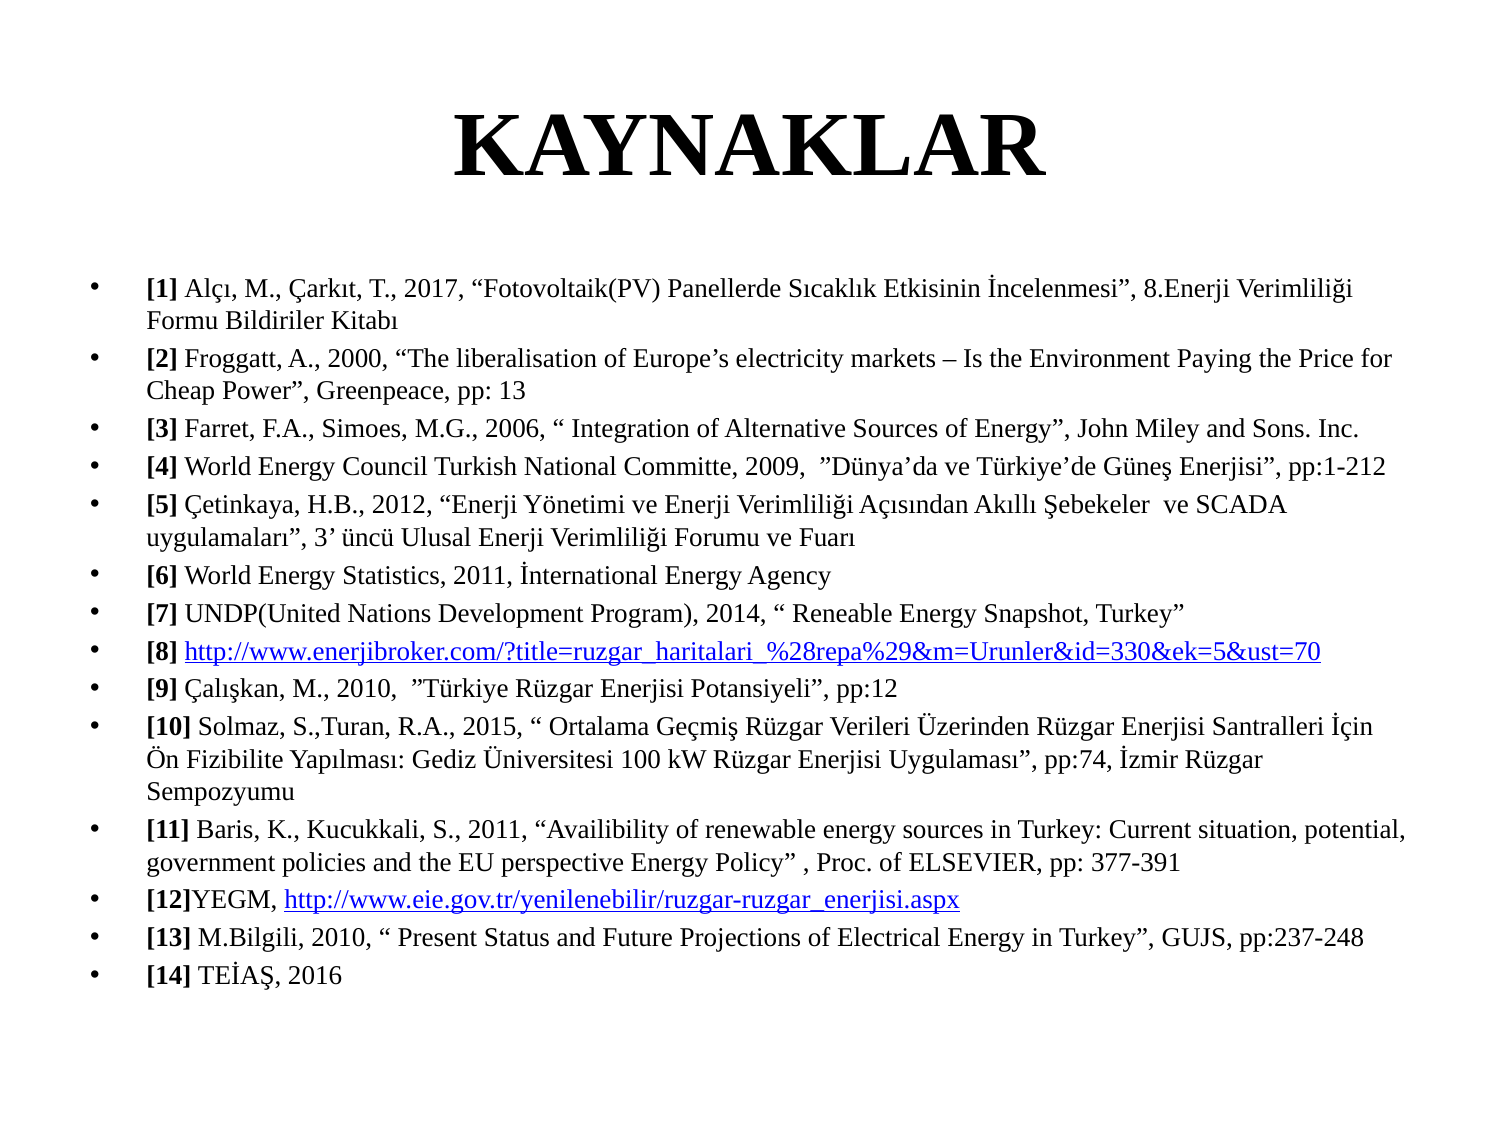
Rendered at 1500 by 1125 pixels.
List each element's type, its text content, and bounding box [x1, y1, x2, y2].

list [1] Alçı, M., Çarkıt, T., 2017, “Fotovoltaik(PV) Panellerde Sıcaklık Etkisinin İncelenmesi”, 8.Enerji Verimliliği Formu Bildiriler Kitabı [2] Froggatt, A., 2000, “The liberalisation of Europe’s electricity markets – Is the Environment Paying the Price for Cheap Power”, Greenpeace, pp: 13 [3] Farret, F.A., Simoes, M.G., 2006, “ Integration of Alternative Sources of Energy”, John Miley and Sons. Inc. [4] World Energy Council Turkish National Committe, 2009, ”Dünya’da ve Türkiye’de Güneş Enerjisi”, pp:1-212 [5] Çetinkaya, H.B., 2012, “Enerji Yönetimi ve Enerji Verimliliği Açısından Akıllı Şebekeler ve SCADA uygulamaları”, 3’ üncü Ulusal Enerji Verimliliği Forumu ve Fuarı [6] World Energy Statistics, 2011, İnternational Energy Agency [7] UNDP(United Nations Development Program), 2014, “ Reneable Energy Snapshot, Turkey” [8] http://www.enerjibroker.com/?title=ruzgar_haritalari_%28repa%29&m=Urunler&id=330&ek=5&ust=70 [9] Çalışkan, M., 2010, ”Türkiye Rüzgar Enerjisi Potansiyeli”, pp:12 [10] Solmaz, S.,Turan, R.A., 2015, “ Ortalama Geçmiş Rüzgar Verileri Üzerinden Rüzgar Enerjisi Santralleri İçin Ön Fizibilite Yapılması: Gediz Üniversitesi 100 kW Rüzgar Enerjisi Uygulaması”, pp:74, İzmir Rüzgar Sempozyumu [11] Baris, K., Kucukkali, S., 2011, “Availibility of renewable energy sources in Turkey: Current situation, potential, government policies and the EU perspective Energy Policy” , Proc. of ELSEVIER, pp: 377-391 [12]YEGM, http://www.eie.gov.tr/yenilenebilir/ruzgar-ruzgar_enerjisi.aspx [13] M.Bilgili, 2010, “ Present Status and Future Projections of Electrical Energy in Turkey”, GUJS, pp:237-248 [14] TEİAŞ, 2016 [75, 262, 1425, 1005]
title KAYNAKLAR [75, 45, 1425, 233]
